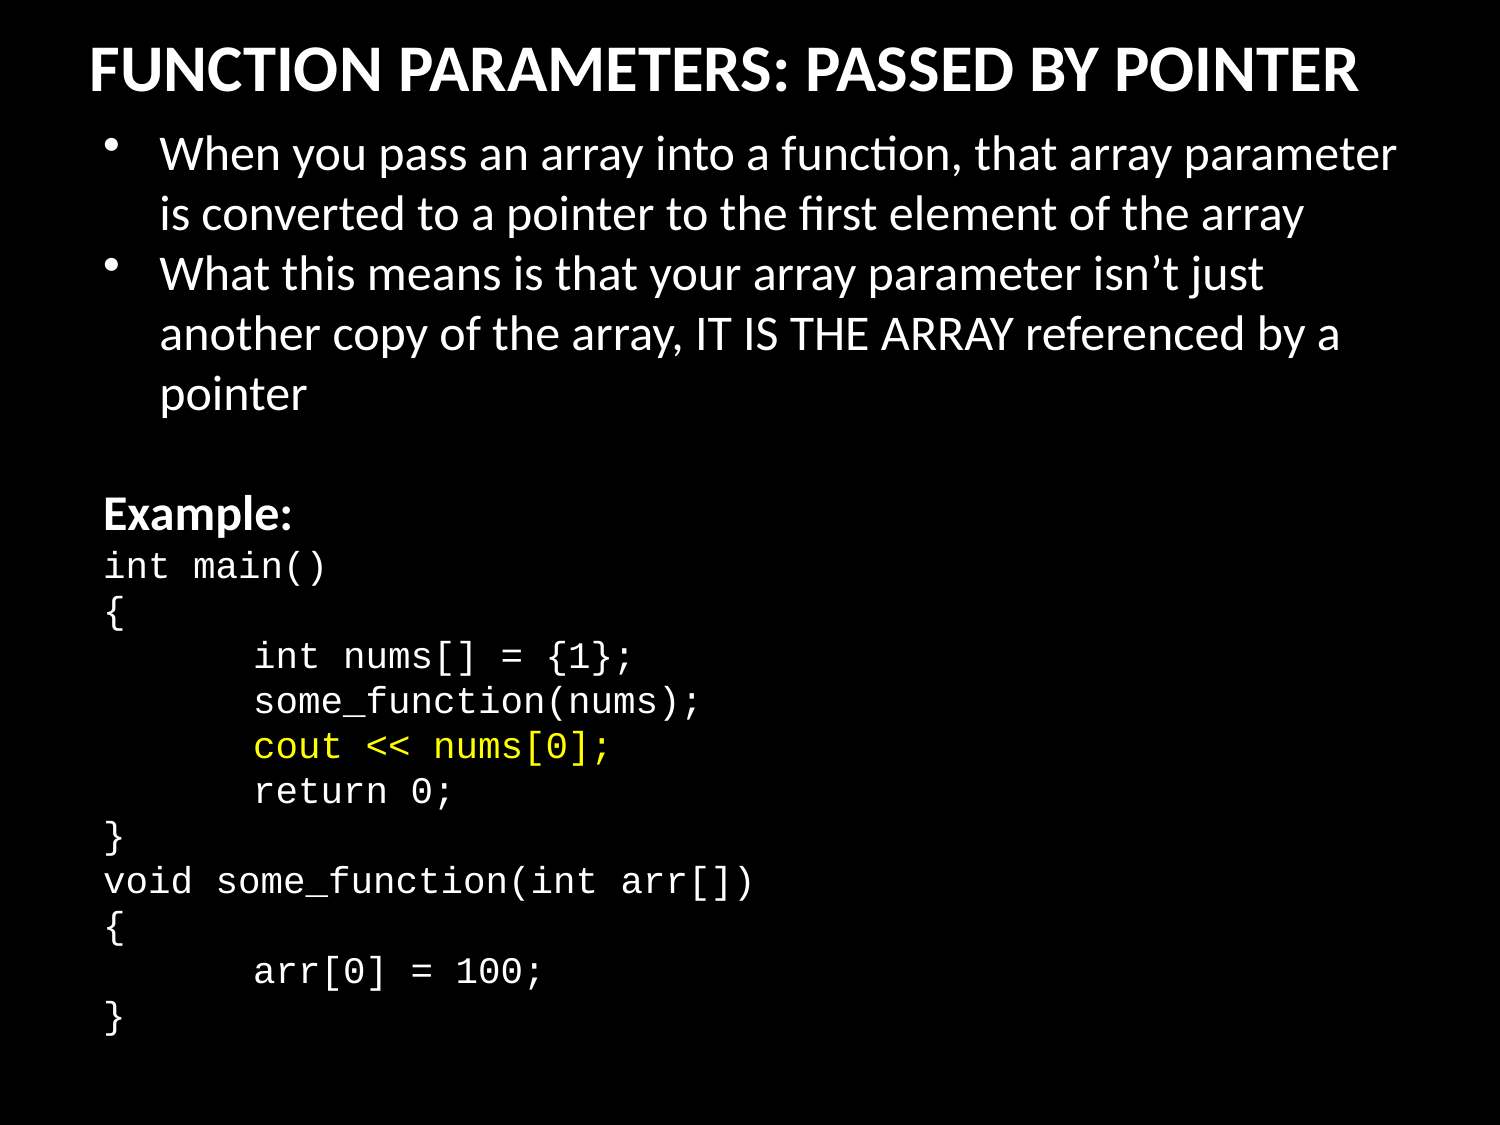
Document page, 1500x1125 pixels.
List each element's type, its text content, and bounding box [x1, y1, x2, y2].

text_box FUNCTION PARAMETERS: PASSED BY POINTER [74, 17, 1376, 112]
text_box When you pass an array into a function, that array parameter is converted to a pointer to the first element of the array What this means is that your array parameter isn’t just another copy of the array, IT IS THE ARRAY referenced by a pointer Example: int main() { int nums[] = {1}; some_function(nums); cout << nums[0]; return 0; } void some_function(int arr[]) { arr[0] = 100; } [88, 113, 1419, 1044]
